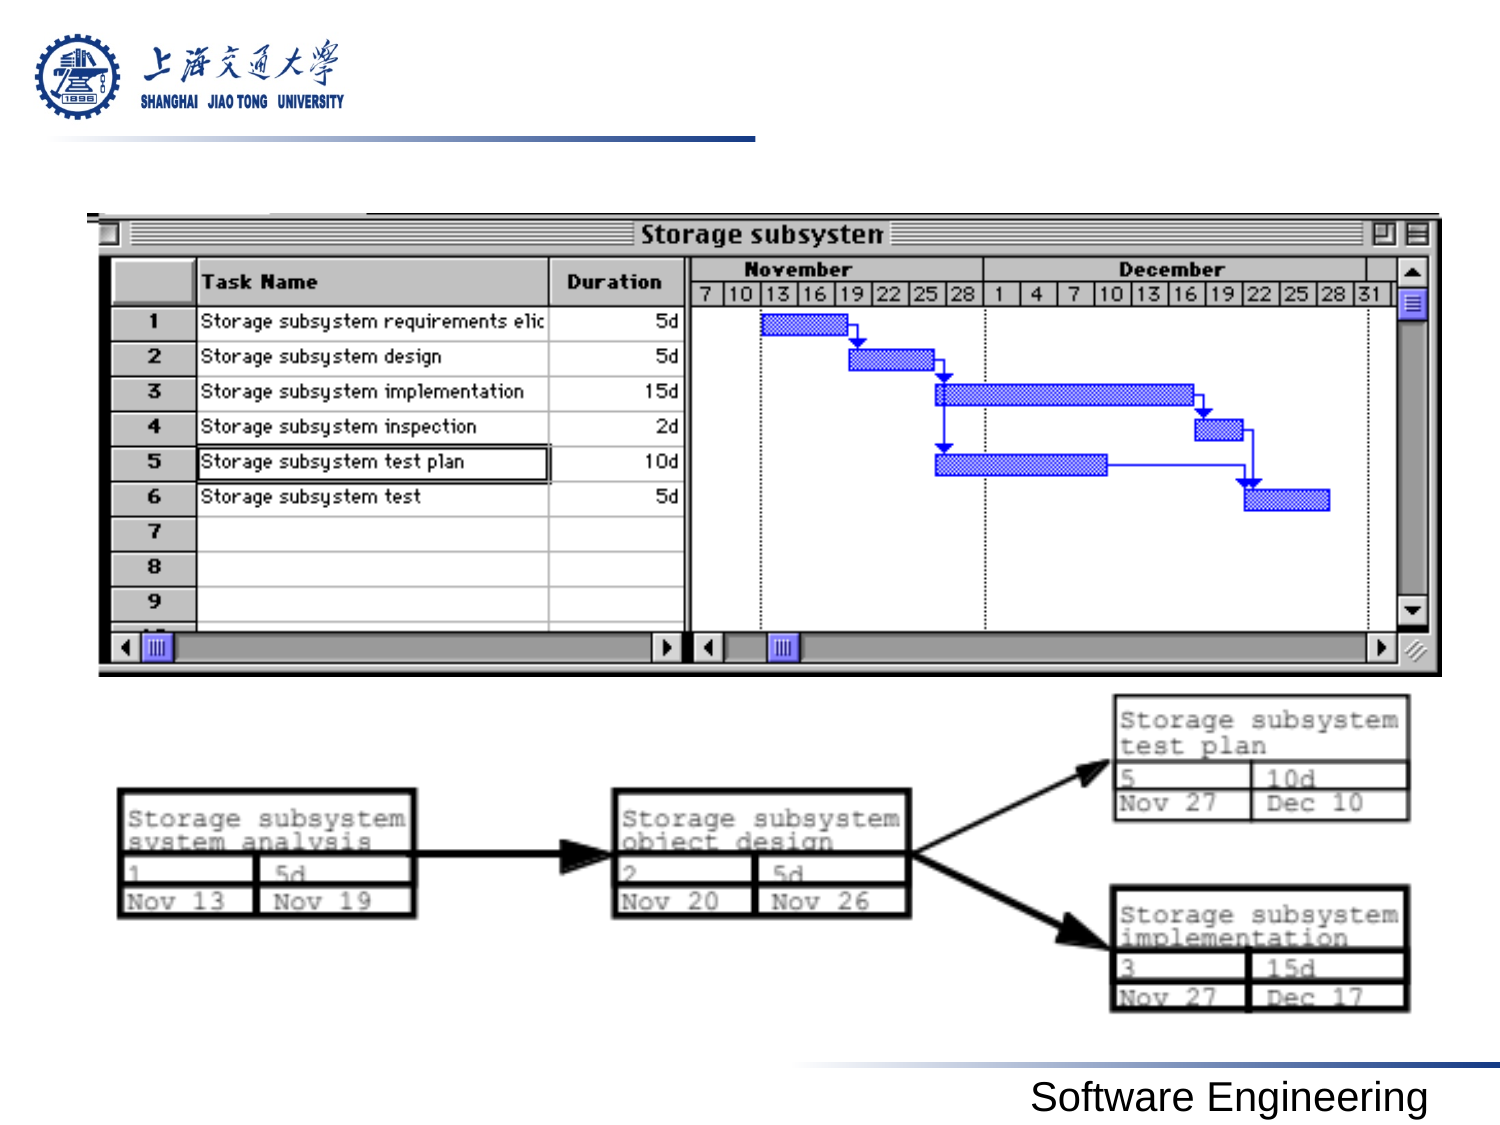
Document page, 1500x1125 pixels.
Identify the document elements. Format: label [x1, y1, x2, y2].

list [87, 213, 1443, 674]
picture [0, 0, 1500, 1125]
